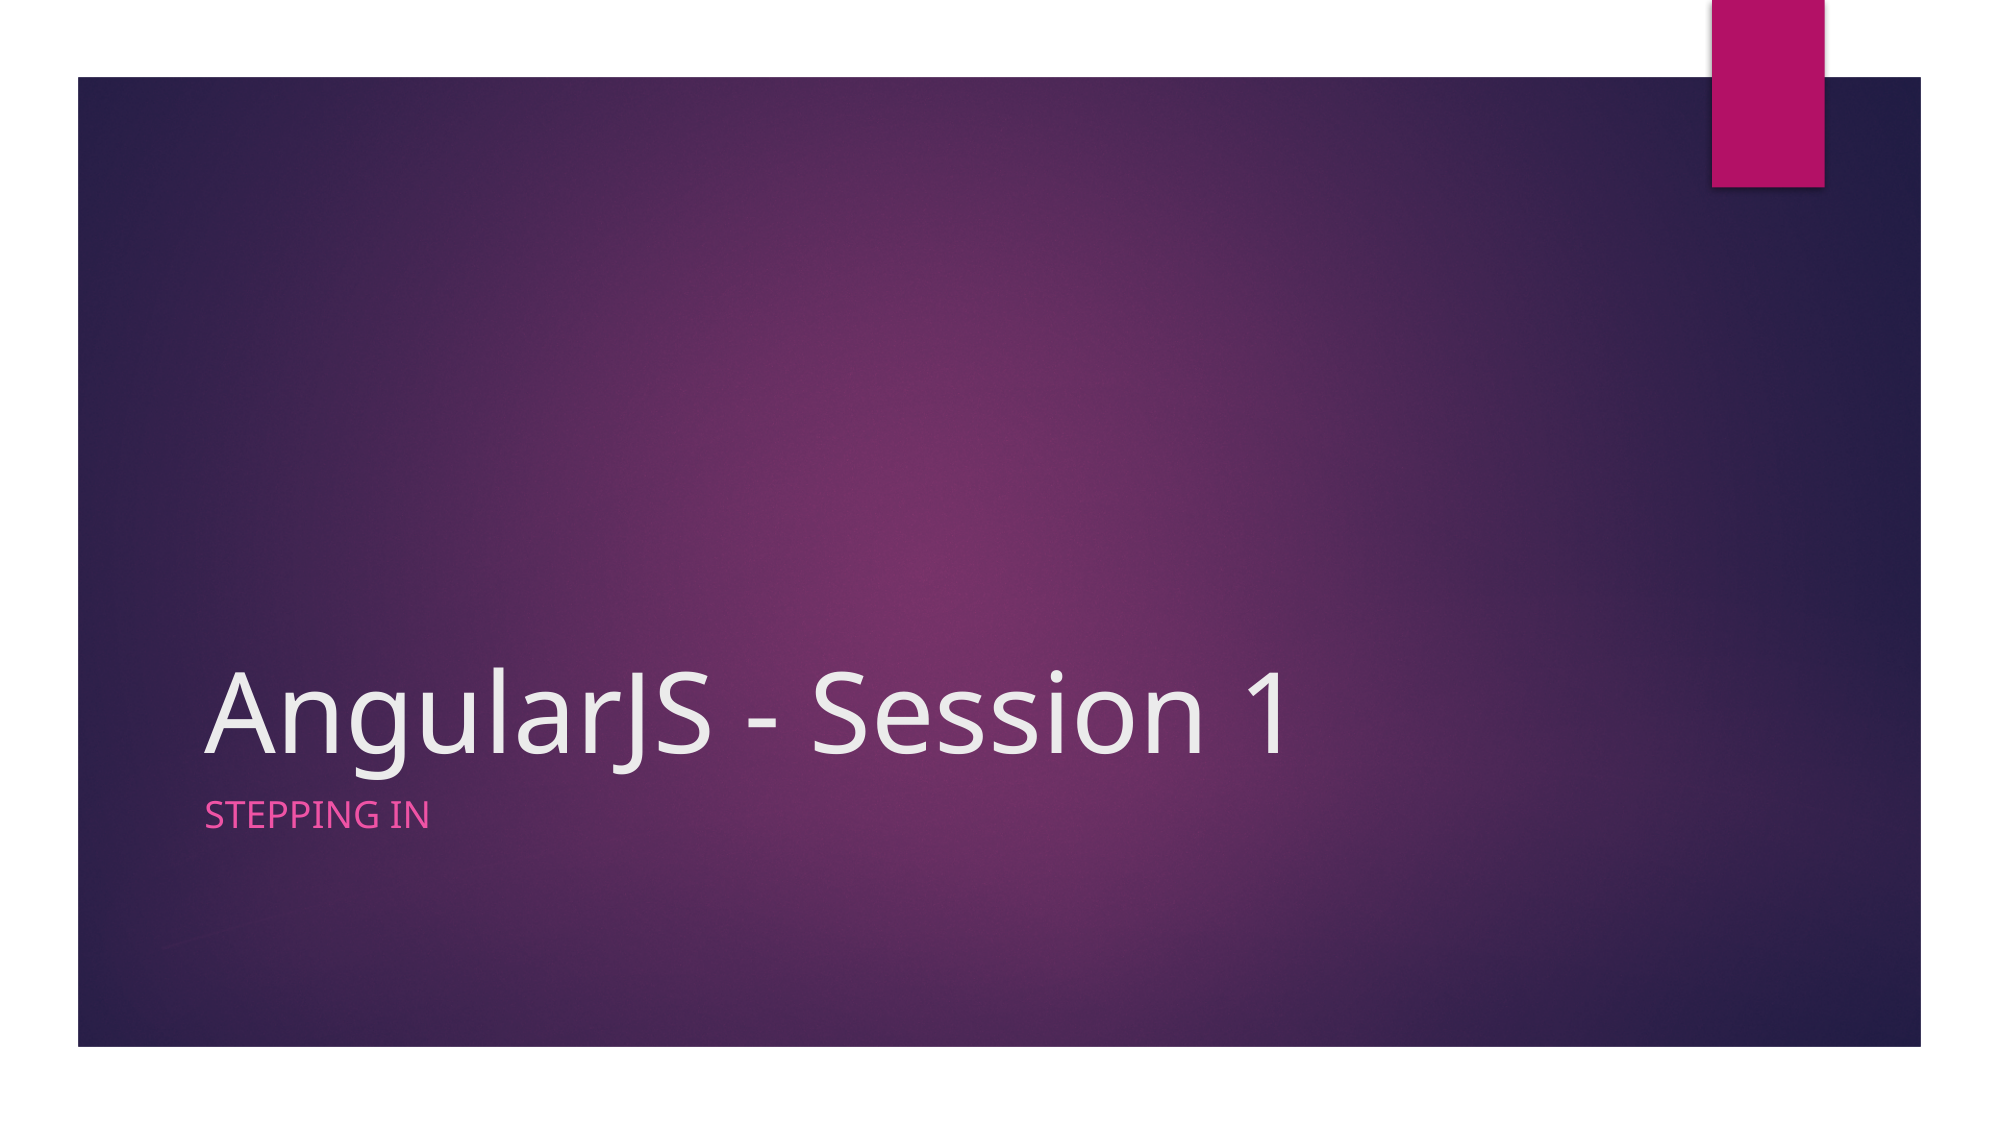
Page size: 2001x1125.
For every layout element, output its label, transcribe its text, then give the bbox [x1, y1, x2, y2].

title AngularJS - Session 1 [189, 344, 1638, 783]
subtitle Stepping IN [189, 783, 1638, 925]
